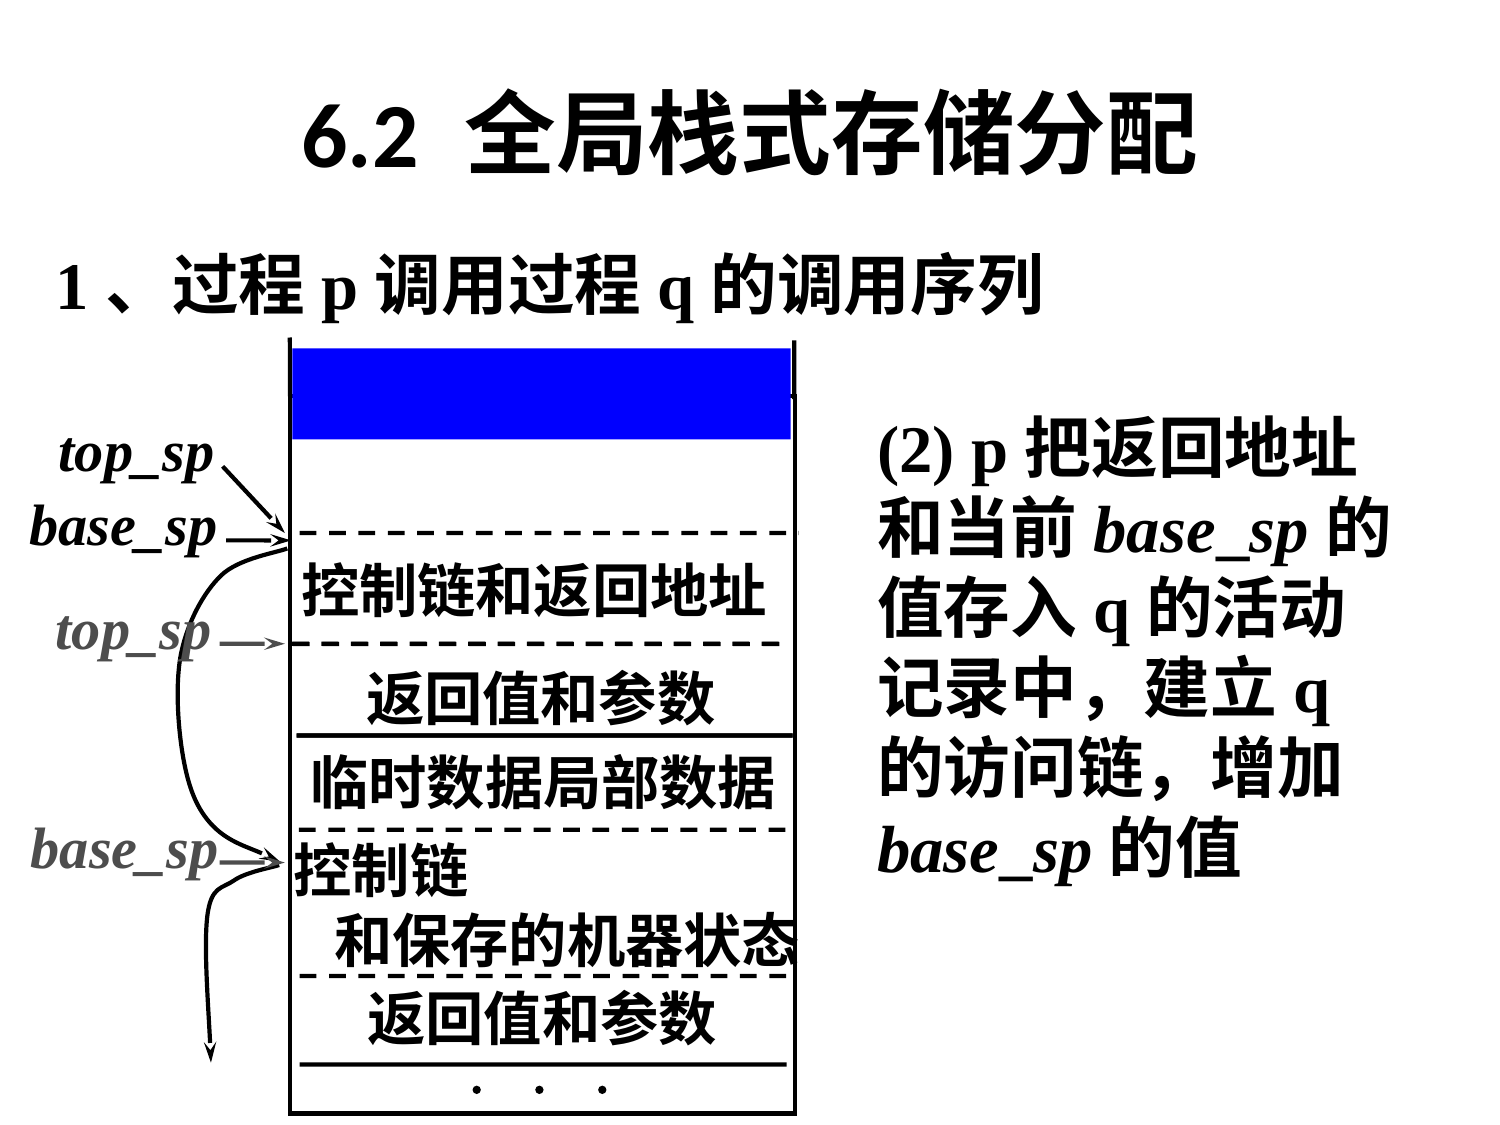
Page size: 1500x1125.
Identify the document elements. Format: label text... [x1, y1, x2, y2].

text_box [18, 337, 820, 1114]
text_box 1、过程p调用过程q的调用序列 [47, 235, 1452, 1063]
text_box (2) p把返回地址和当前base_sp的值存入q的活动记录中，建立q的访问链，增加base_sp的值 [868, 392, 1422, 1035]
title 6.2 全局栈式存储分配 [24, 37, 1475, 225]
